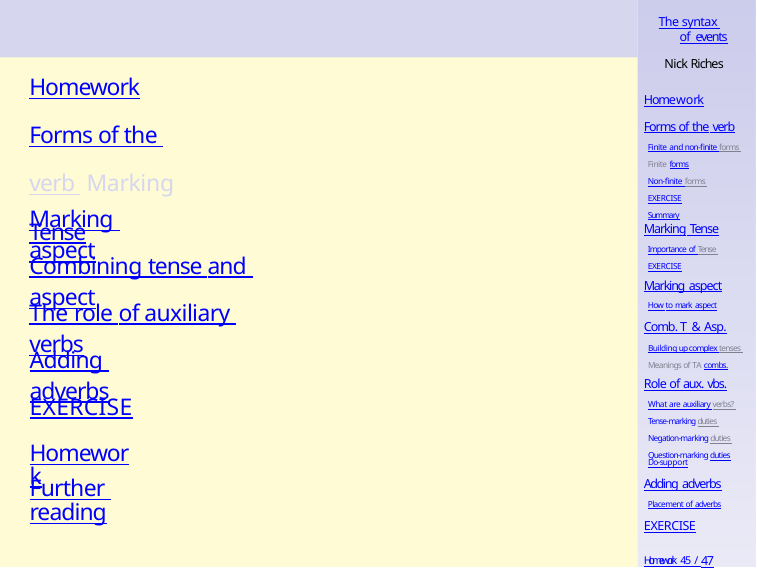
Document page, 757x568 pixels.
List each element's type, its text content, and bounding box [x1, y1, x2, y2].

text_box EXERCISE Homework [27, 375, 136, 470]
text_box Homework 45 / 47 [641, 547, 745, 568]
text_box Combining tense and aspect [27, 249, 300, 315]
text_box [0, 0, 638, 58]
text_box Marking Tense Importance of Tense EXERCISE [641, 210, 728, 266]
text_box Marking aspect How to mark aspect [641, 266, 731, 308]
text_box Further reading [27, 481, 178, 529]
text_box Nick Riches [662, 53, 732, 71]
text_box Adding adverbs [27, 343, 178, 408]
picture [637, 0, 756, 567]
text_box Role of aux. vbs. What are auxiliary verbs? Tense-marking duties Negation-marking duties Question-marking duties [641, 365, 744, 462]
text_box Adding adverbs Placement of adverbs [641, 479, 732, 511]
text_box EXERCISE [641, 520, 707, 535]
text_box Homework [641, 90, 705, 107]
text_box Marking aspect [27, 202, 178, 249]
text_box Comb. T & Asp. Building up complex tenses Meanings of TA combs. [641, 308, 751, 371]
text_box The syntax of events [656, 13, 738, 46]
text_box Do-support [646, 457, 692, 469]
text_box Homework Forms of the verb Marking Tense [27, 55, 201, 249]
text_box Forms of the verb Finite and non-finite forms Finite forms Non-finite forms EXERCISE Summary [641, 107, 749, 221]
text_box The role of auxiliary verbs [27, 296, 279, 362]
